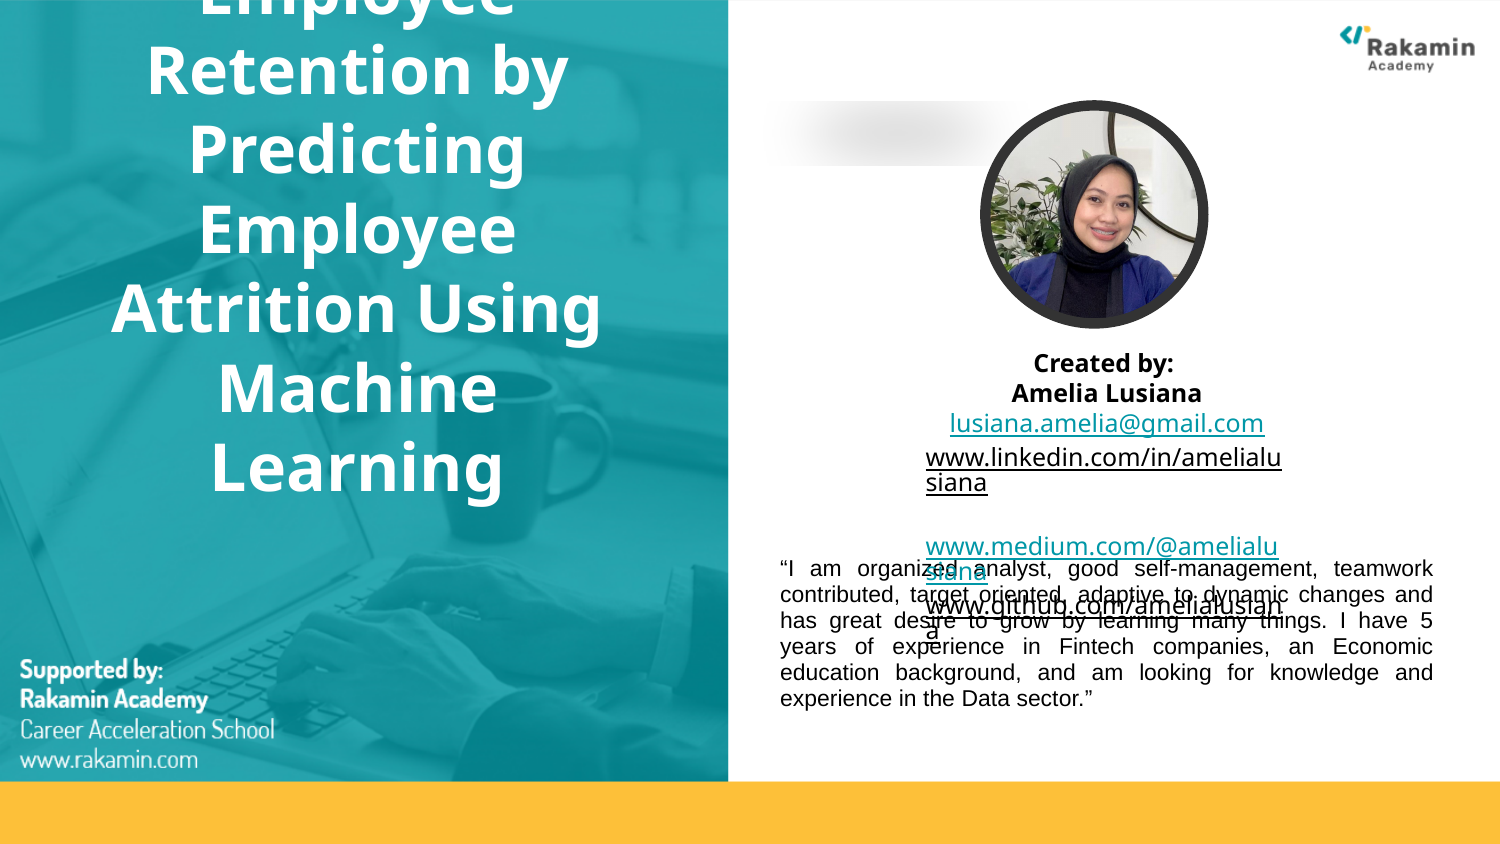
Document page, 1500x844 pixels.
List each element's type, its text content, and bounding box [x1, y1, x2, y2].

title Improving Employee Retention by Predicting Employee Attrition Using Machine Learning [51, 190, 665, 520]
subtitle “I am organized analyst, good self-management, teamwork contributed, target oriented, adaptive to dynamic changes and has great desire to grow by learning many things. I have 5 years of experience in Fintech companies, an Economic education background, and am looking for knowledge and experience in the Data sector.” [765, 540, 1449, 739]
text_box Created by: Amelia Lusiana lusiana.amelia@gmail.com www.linkedin.com/in/amelialusiana www.medium.com/@amelialusiana www.github.com/amelialusiana [914, 342, 1300, 541]
picture [0, 0, 1500, 844]
